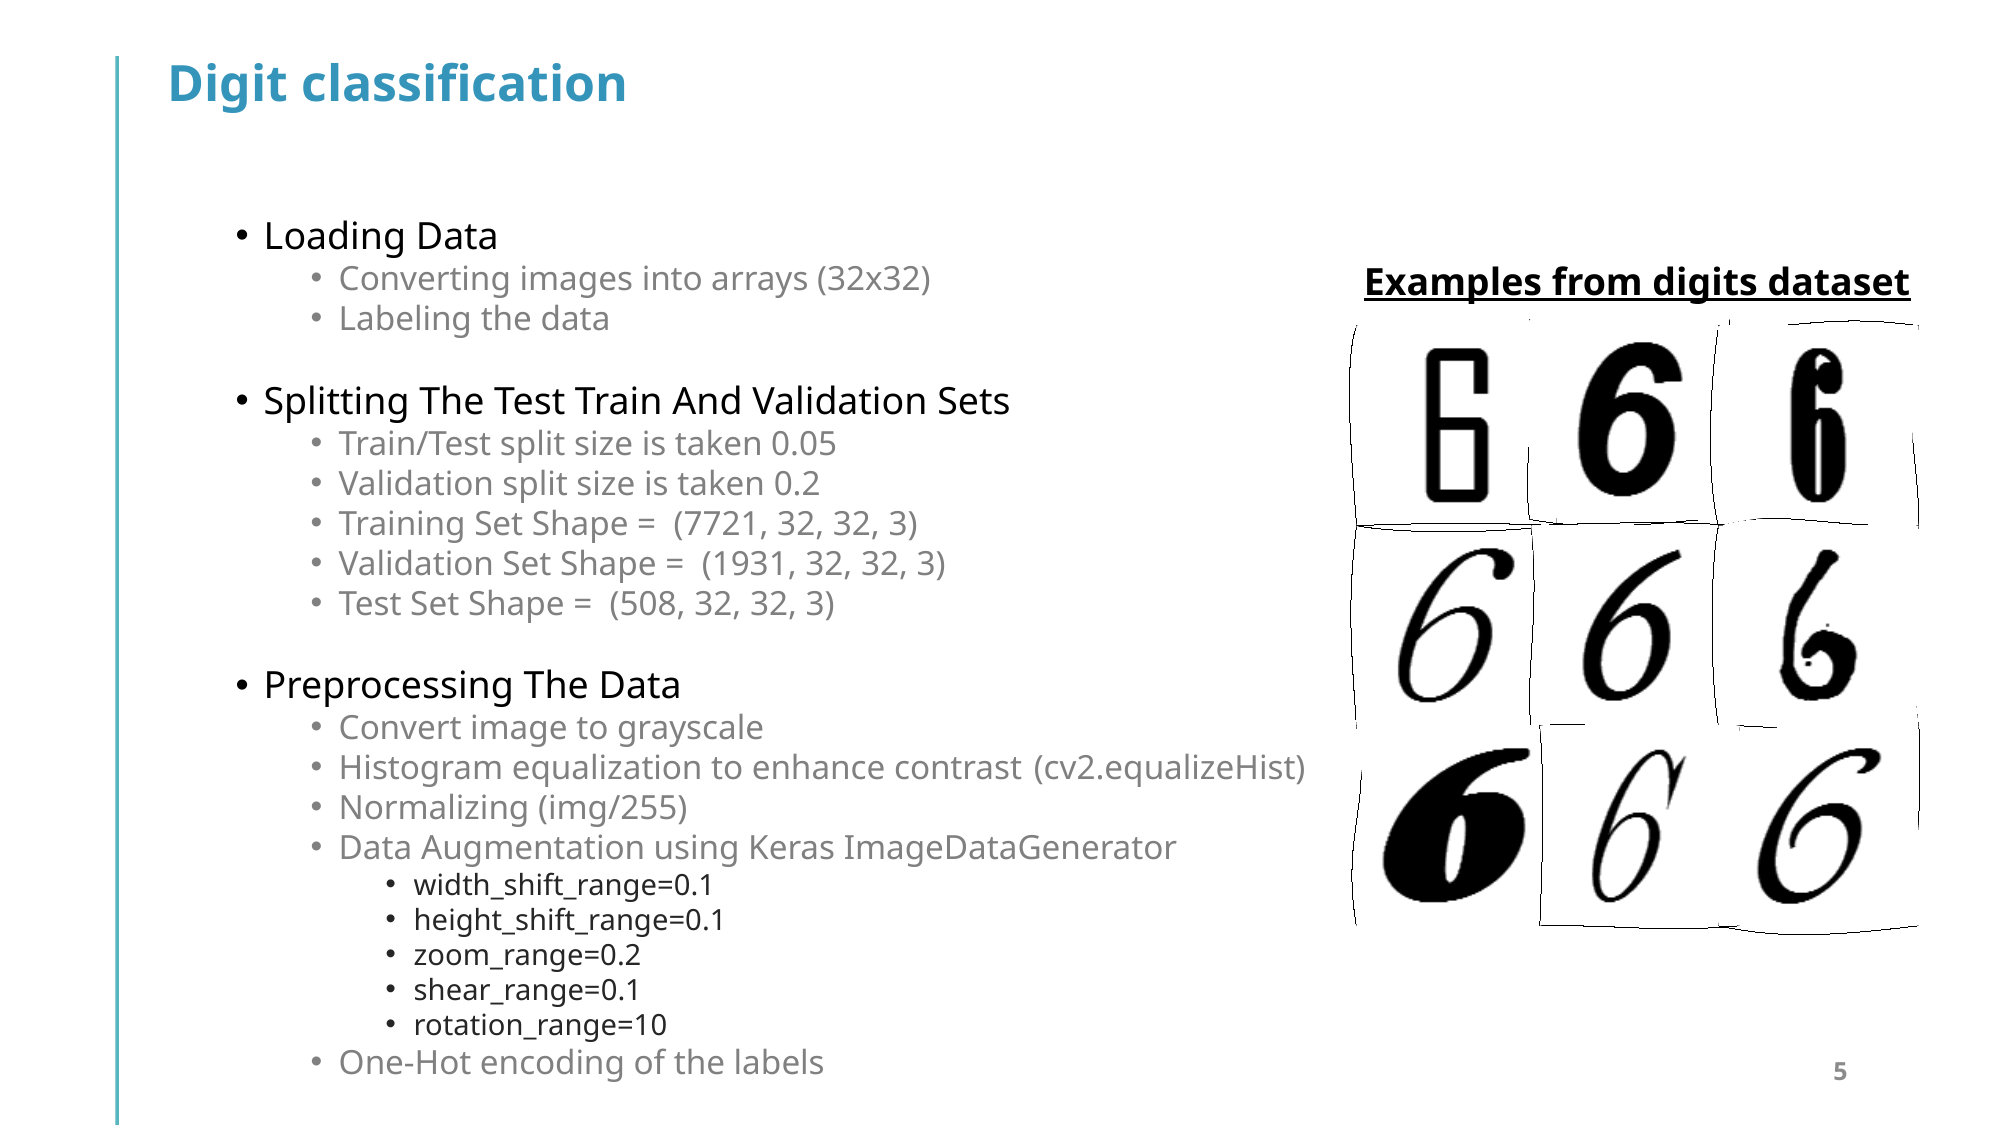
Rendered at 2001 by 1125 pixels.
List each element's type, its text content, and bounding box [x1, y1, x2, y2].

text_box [1356, 319, 1919, 926]
text_box Digit classification [152, 44, 644, 119]
text_box Examples from digits dataset [1349, 250, 1926, 311]
slide_number 5 [1518, 1042, 1863, 1103]
text_box Loading Data Converting images into arrays (32x32) Labeling the data Splitting The Test Train And Validation Sets Train/Test split size is taken 0.05 Validation split size is taken 0.2 Training Set Shape = (7721, 32, 32, 3) Validation Set Shape = (1931, 32, 32, 3) Test Set Shape = (508, 32, 32, 3) Preprocessing The Data Convert image to grayscale Histogram equalization to enhance contrast (cv2.equalizeHist) Normalizing (img/255) Data Augmentation using Keras ImageDataGenerator width_shift_range=0.1 height_shift_range=0.1 zoom_range=0.2 shear_range=0.1 rotation_range=10 One-Hot encoding of the labels [220, 204, 1518, 1125]
